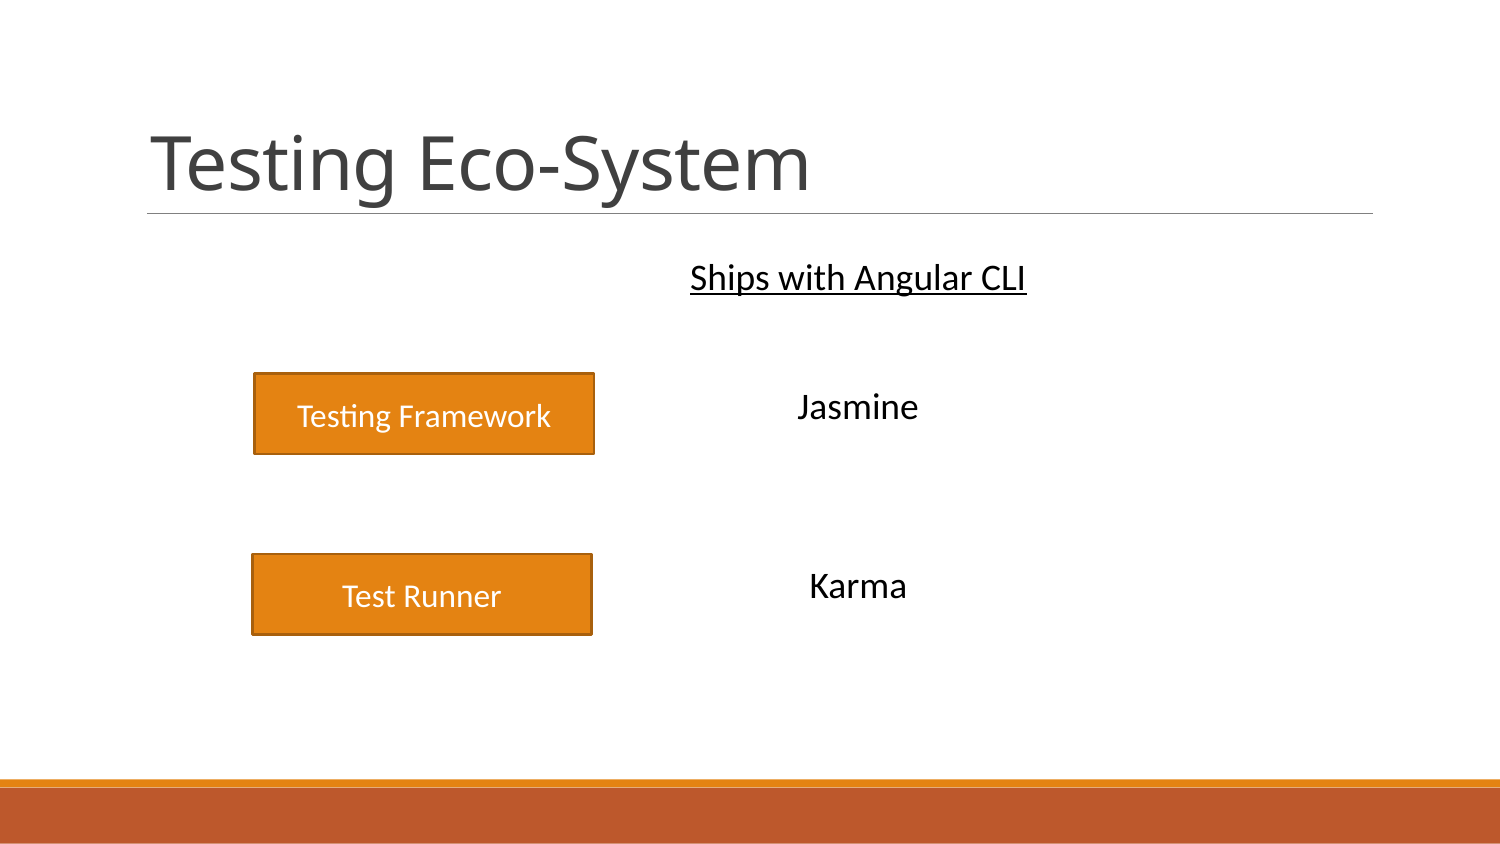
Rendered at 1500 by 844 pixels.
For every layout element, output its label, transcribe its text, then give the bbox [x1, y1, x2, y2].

text_box Ships with Angular CLI [675, 245, 1042, 306]
title Testing Eco-System [135, 35, 1373, 214]
text_box Test Runner [251, 553, 593, 636]
text_box Testing Framework [253, 372, 595, 455]
text_box Karma [794, 554, 923, 614]
text_box Jasmine [782, 374, 935, 435]
